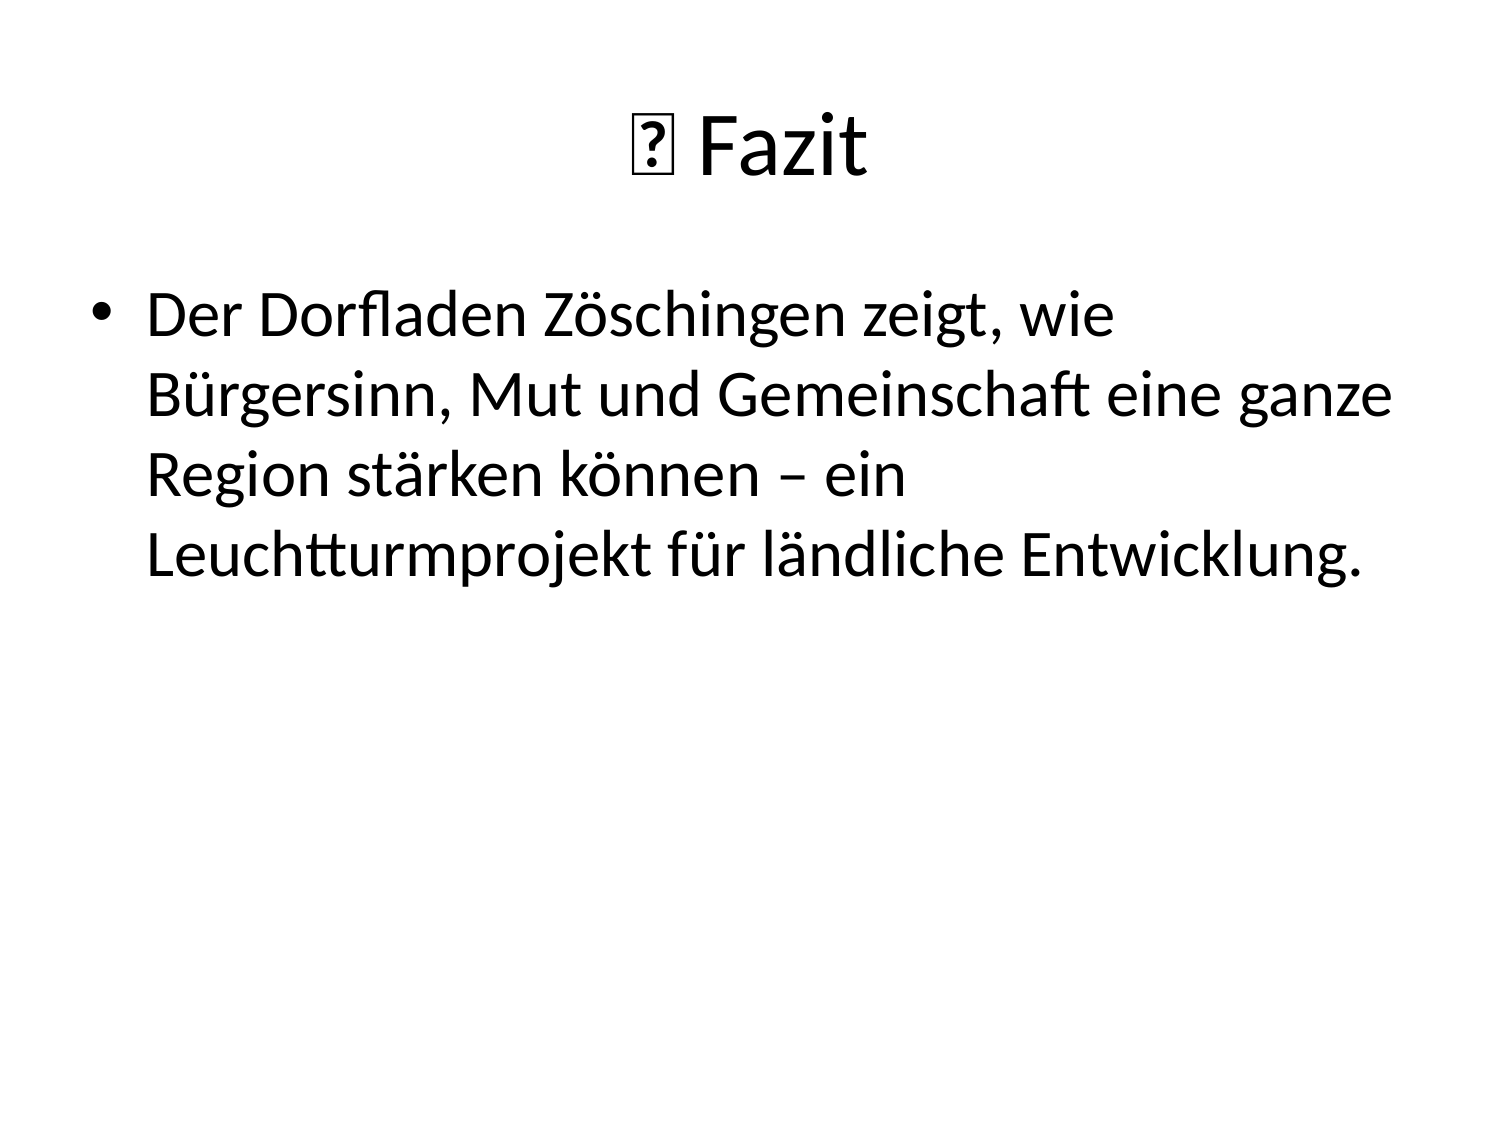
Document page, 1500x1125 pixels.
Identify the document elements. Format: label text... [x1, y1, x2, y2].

list Der Dorfladen Zöschingen zeigt, wie Bürgersinn, Mut und Gemeinschaft eine ganze Region stärken können – ein Leuchtturmprojekt für ländliche Entwicklung. [75, 262, 1425, 1005]
title 📌 Fazit [75, 45, 1425, 233]
